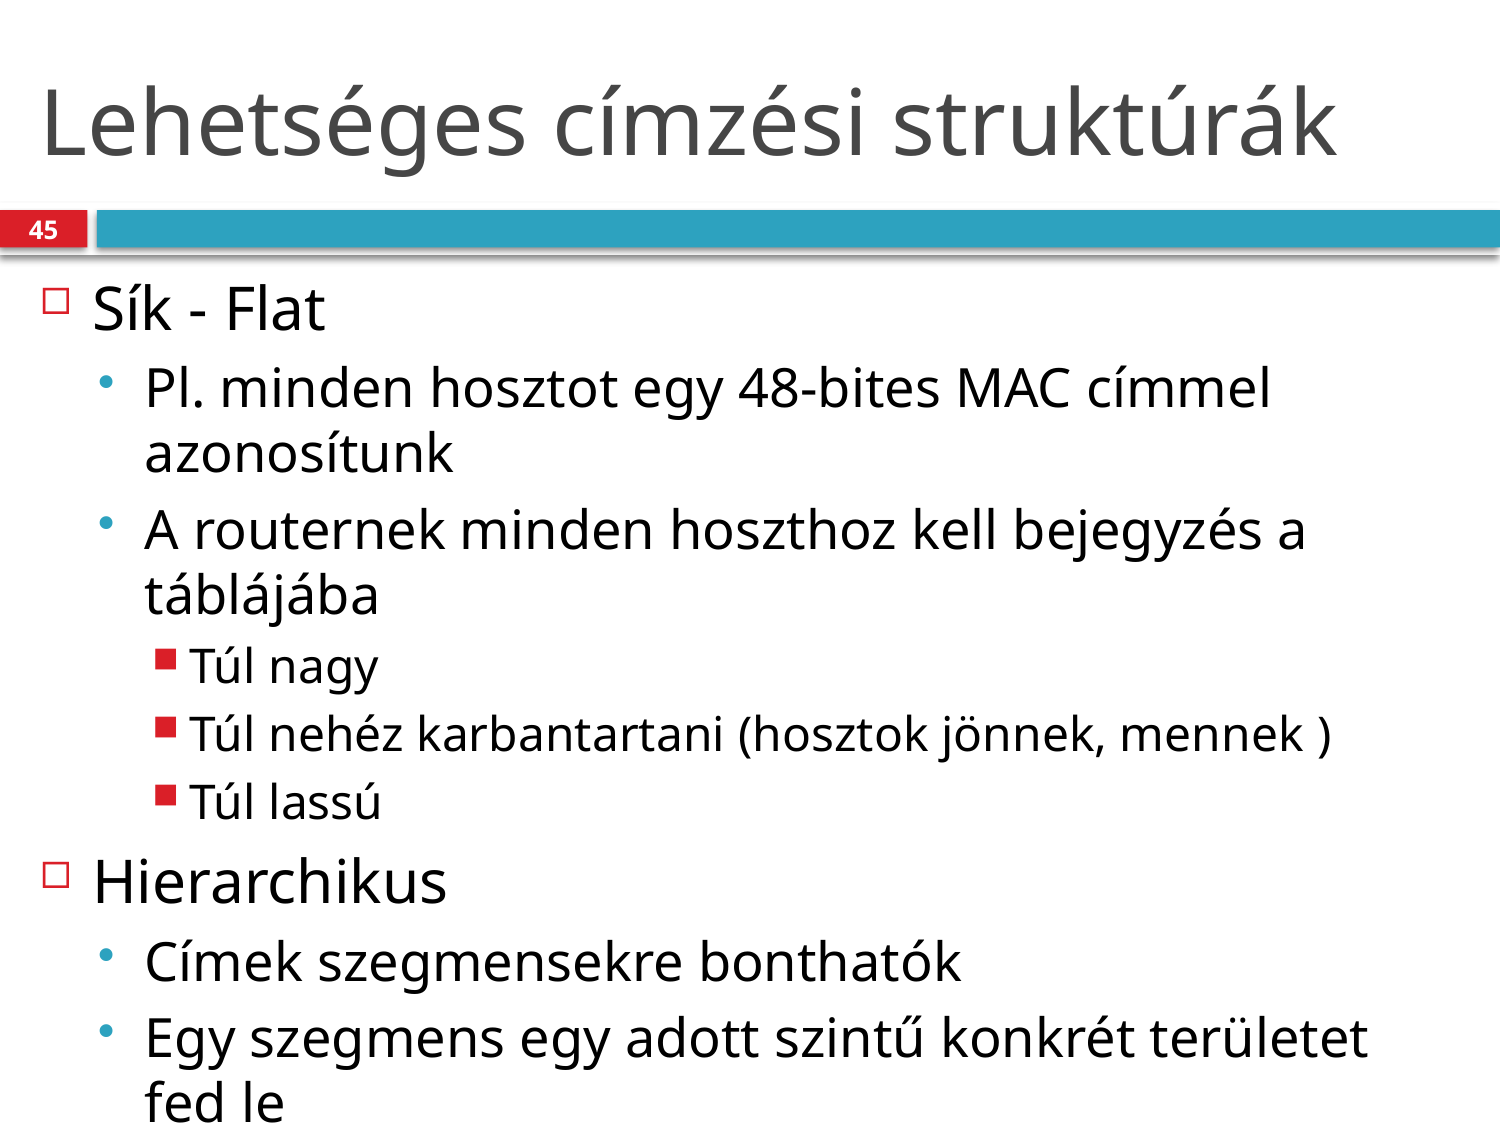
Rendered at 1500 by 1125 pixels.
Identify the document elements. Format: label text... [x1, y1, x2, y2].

title Lehetséges címzési struktúrák [24, 37, 1475, 200]
slide_number 45 [0, 206, 88, 257]
list Sík - Flat Pl. minden hosztot egy 48-bites MAC címmel azonosítunk A routernek minden hoszthoz kell bejegyzés a táblájába Túl nagy Túl nehéz karbantartani (hosztok jönnek, mennek ) Túl lassú Hierarchikus Címek szegmensekre bonthatók Egy szegmens egy adott szintű konkrét területet fed le [24, 262, 1475, 1100]
